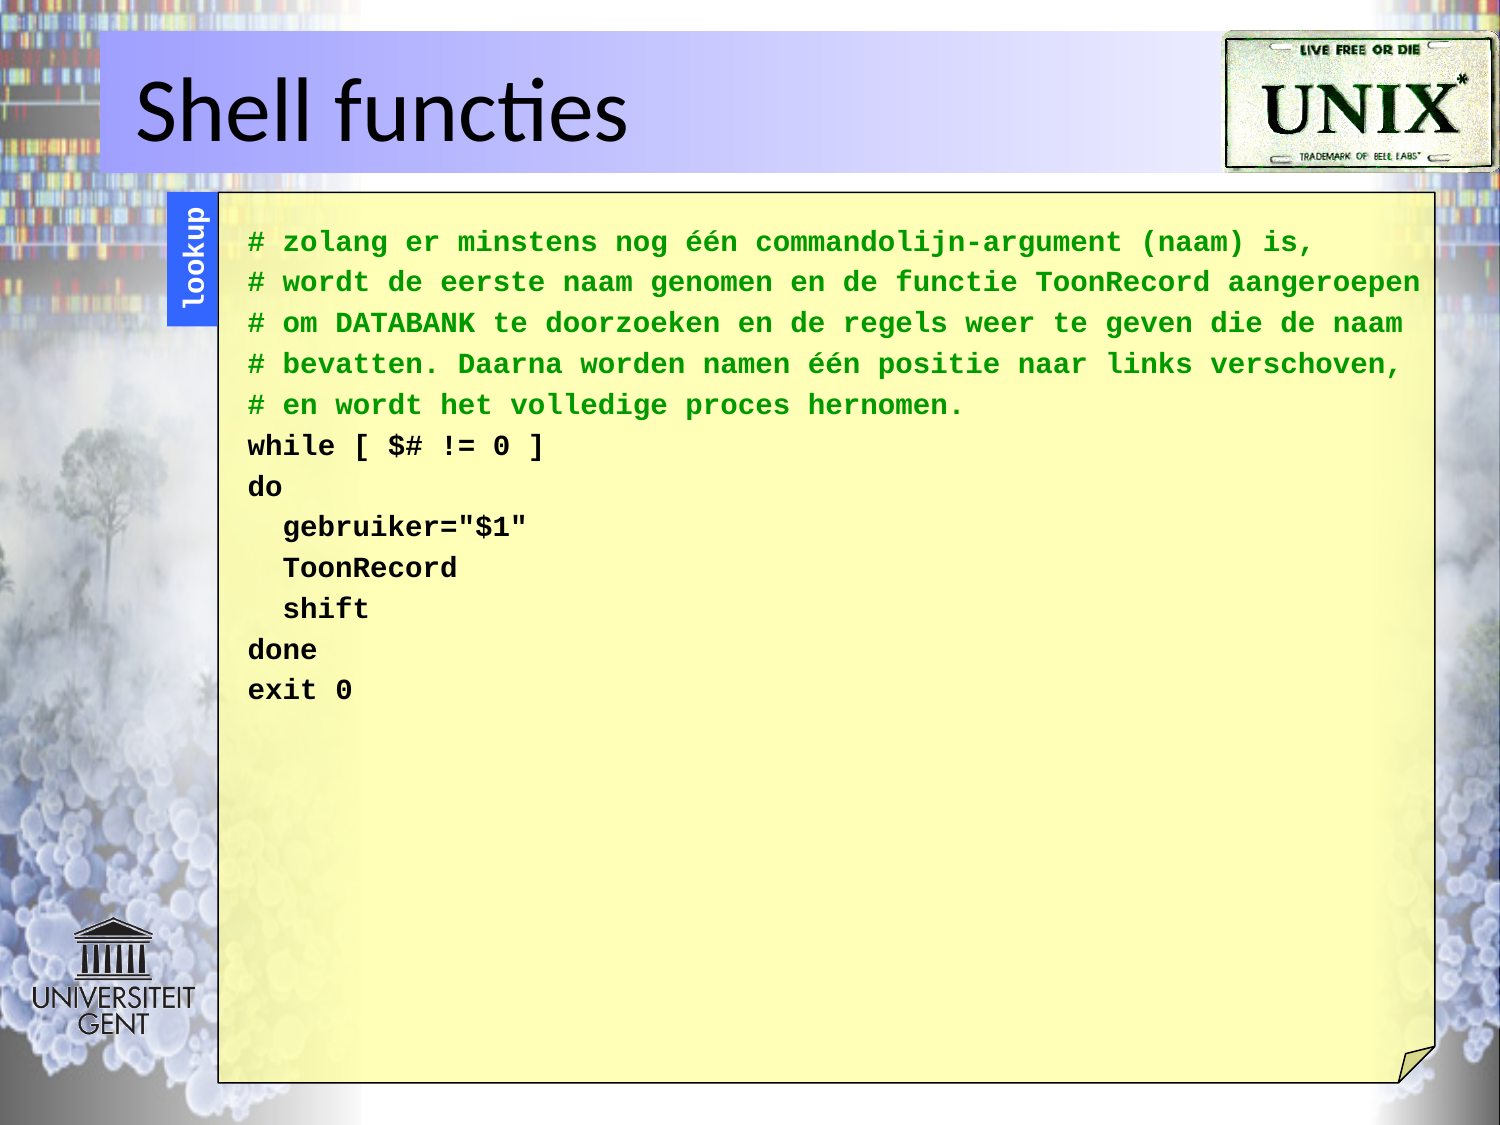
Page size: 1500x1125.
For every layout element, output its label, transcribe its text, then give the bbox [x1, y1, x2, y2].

text_box # zolang er minstens nog één commandolijn-argument (naam) is, # wordt de eerste naam genomen en de functie ToonRecord aangeroepen # om DATABANK te doorzoeken en de regels weer te geven die de naam # bevatten. Daarna worden namen één positie naar links verschoven, # en wordt het volledige proces hernomen. while [ $# != 0 ] do gebruiker="$1" ToonRecord shift done exit 0 [218, 192, 1435, 1083]
picture [1221, 0, 1500, 1125]
text_box lookup [167, 191, 218, 327]
picture [33, 917, 195, 1035]
title Shell functies [120, 10, 1219, 199]
